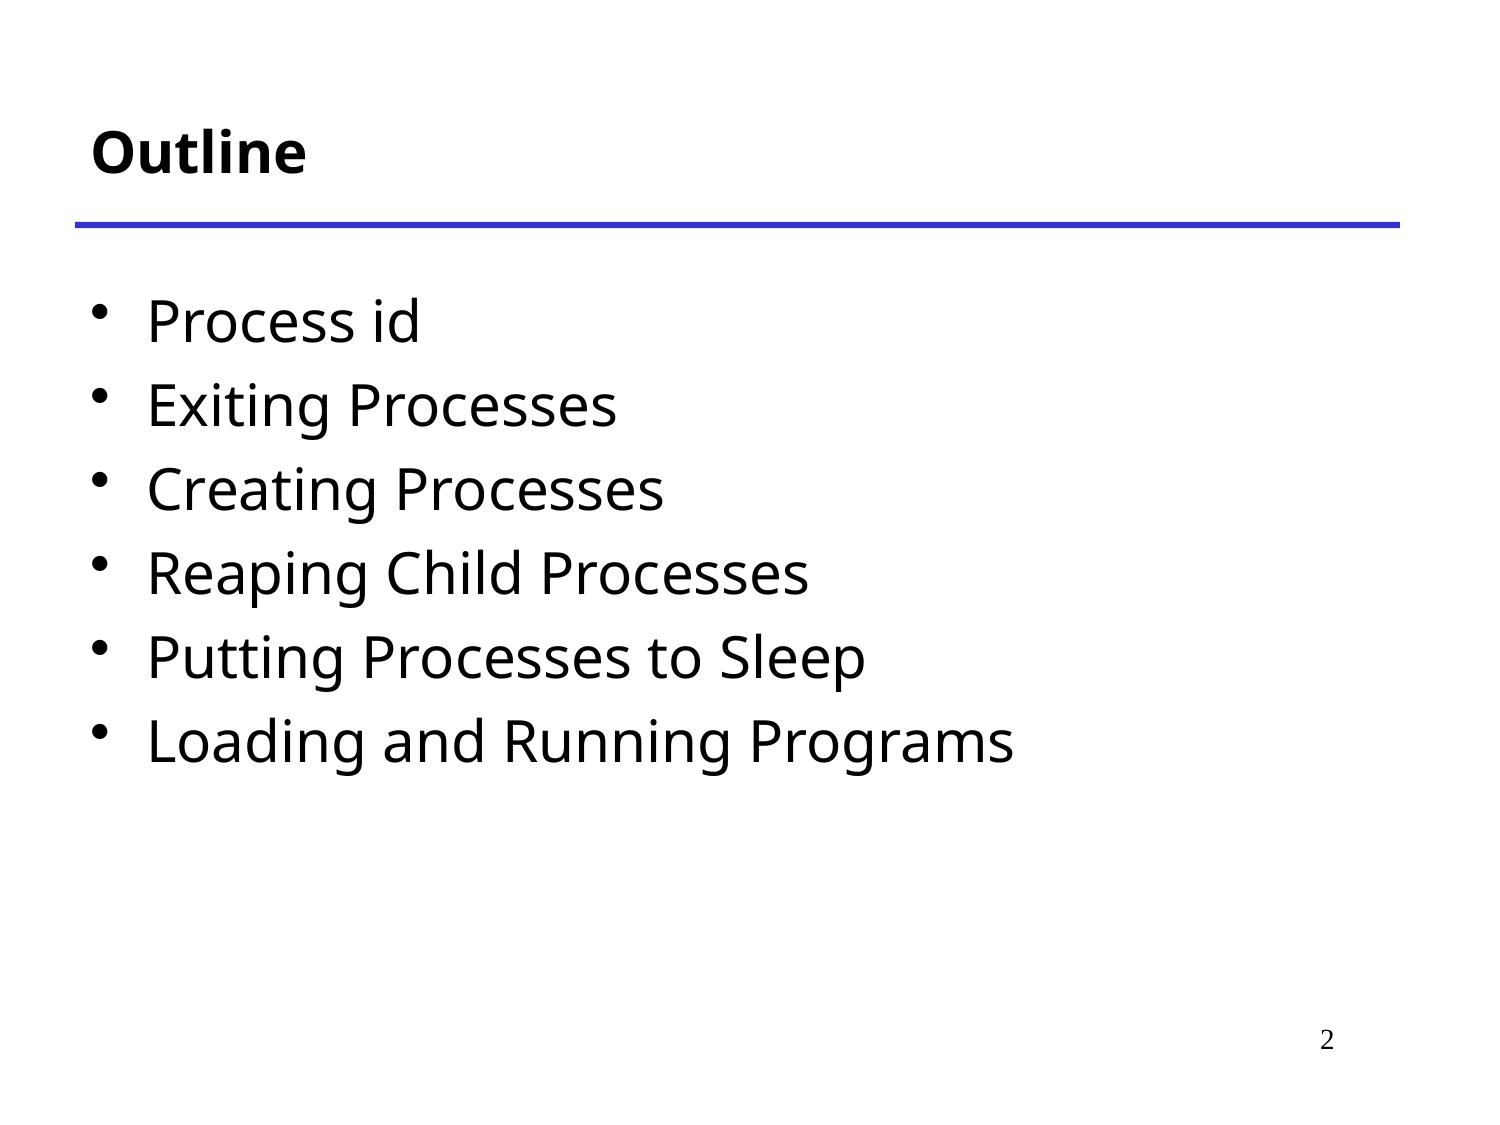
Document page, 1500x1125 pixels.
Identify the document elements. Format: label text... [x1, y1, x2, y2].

title Outline [75, 75, 1400, 225]
list Process id Exiting Processes Creating Processes Reaping Child Processes Putting Processes to Sleep Loading and Running Programs [75, 262, 1438, 988]
slide_number * [1137, 1012, 1350, 1088]
